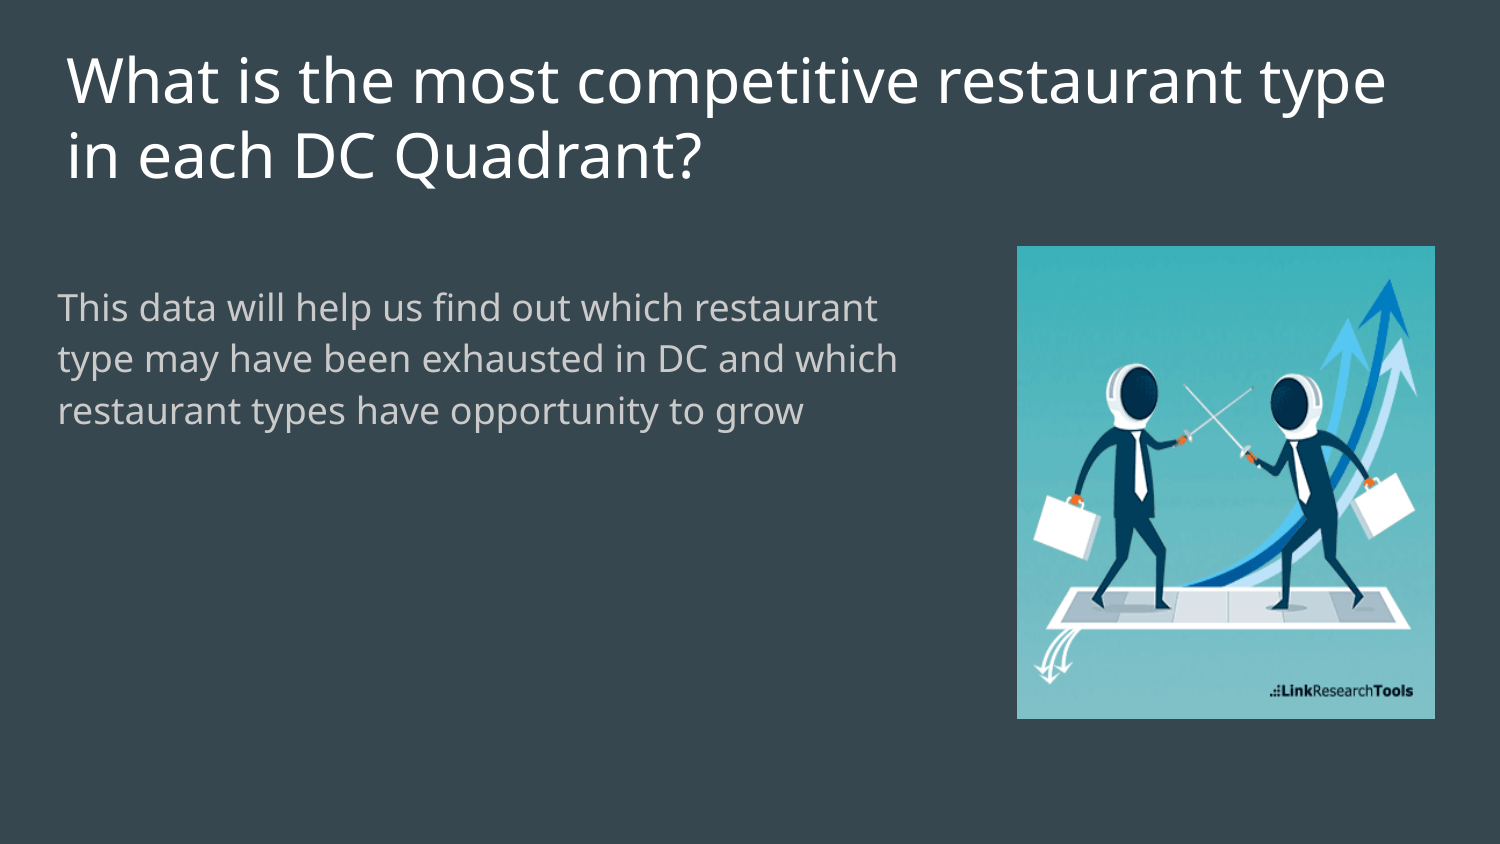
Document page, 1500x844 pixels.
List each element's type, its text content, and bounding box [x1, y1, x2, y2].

title What is the most competitive restaurant type in each DC Quadrant? [51, 26, 1449, 167]
list This data will help us find out which restaurant type may have been exhausted in DC and which restaurant types have opportunity to grow [42, 261, 980, 815]
picture [1017, 245, 1435, 720]
